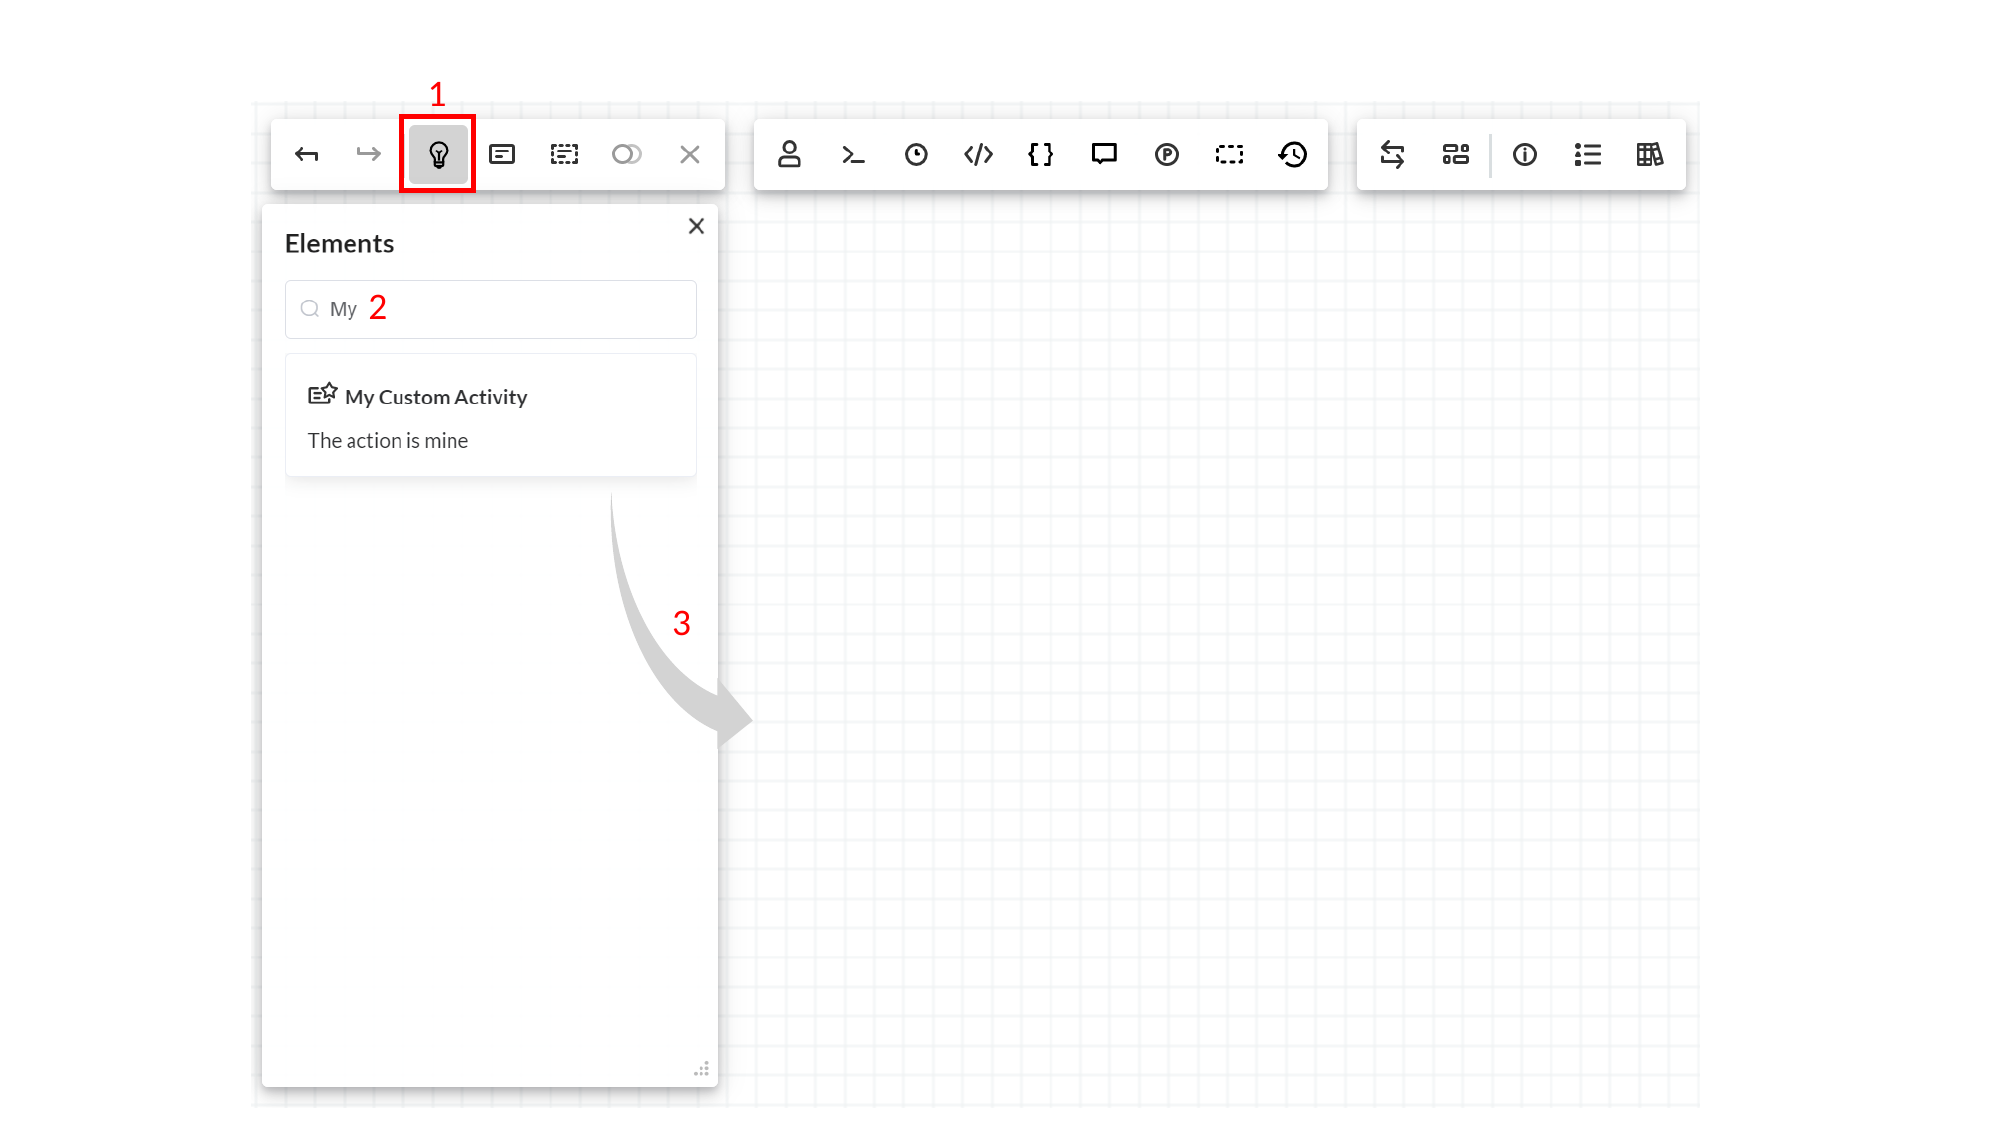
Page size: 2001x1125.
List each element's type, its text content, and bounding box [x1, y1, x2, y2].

picture [251, 101, 1700, 1108]
text_box 1 [413, 61, 462, 101]
